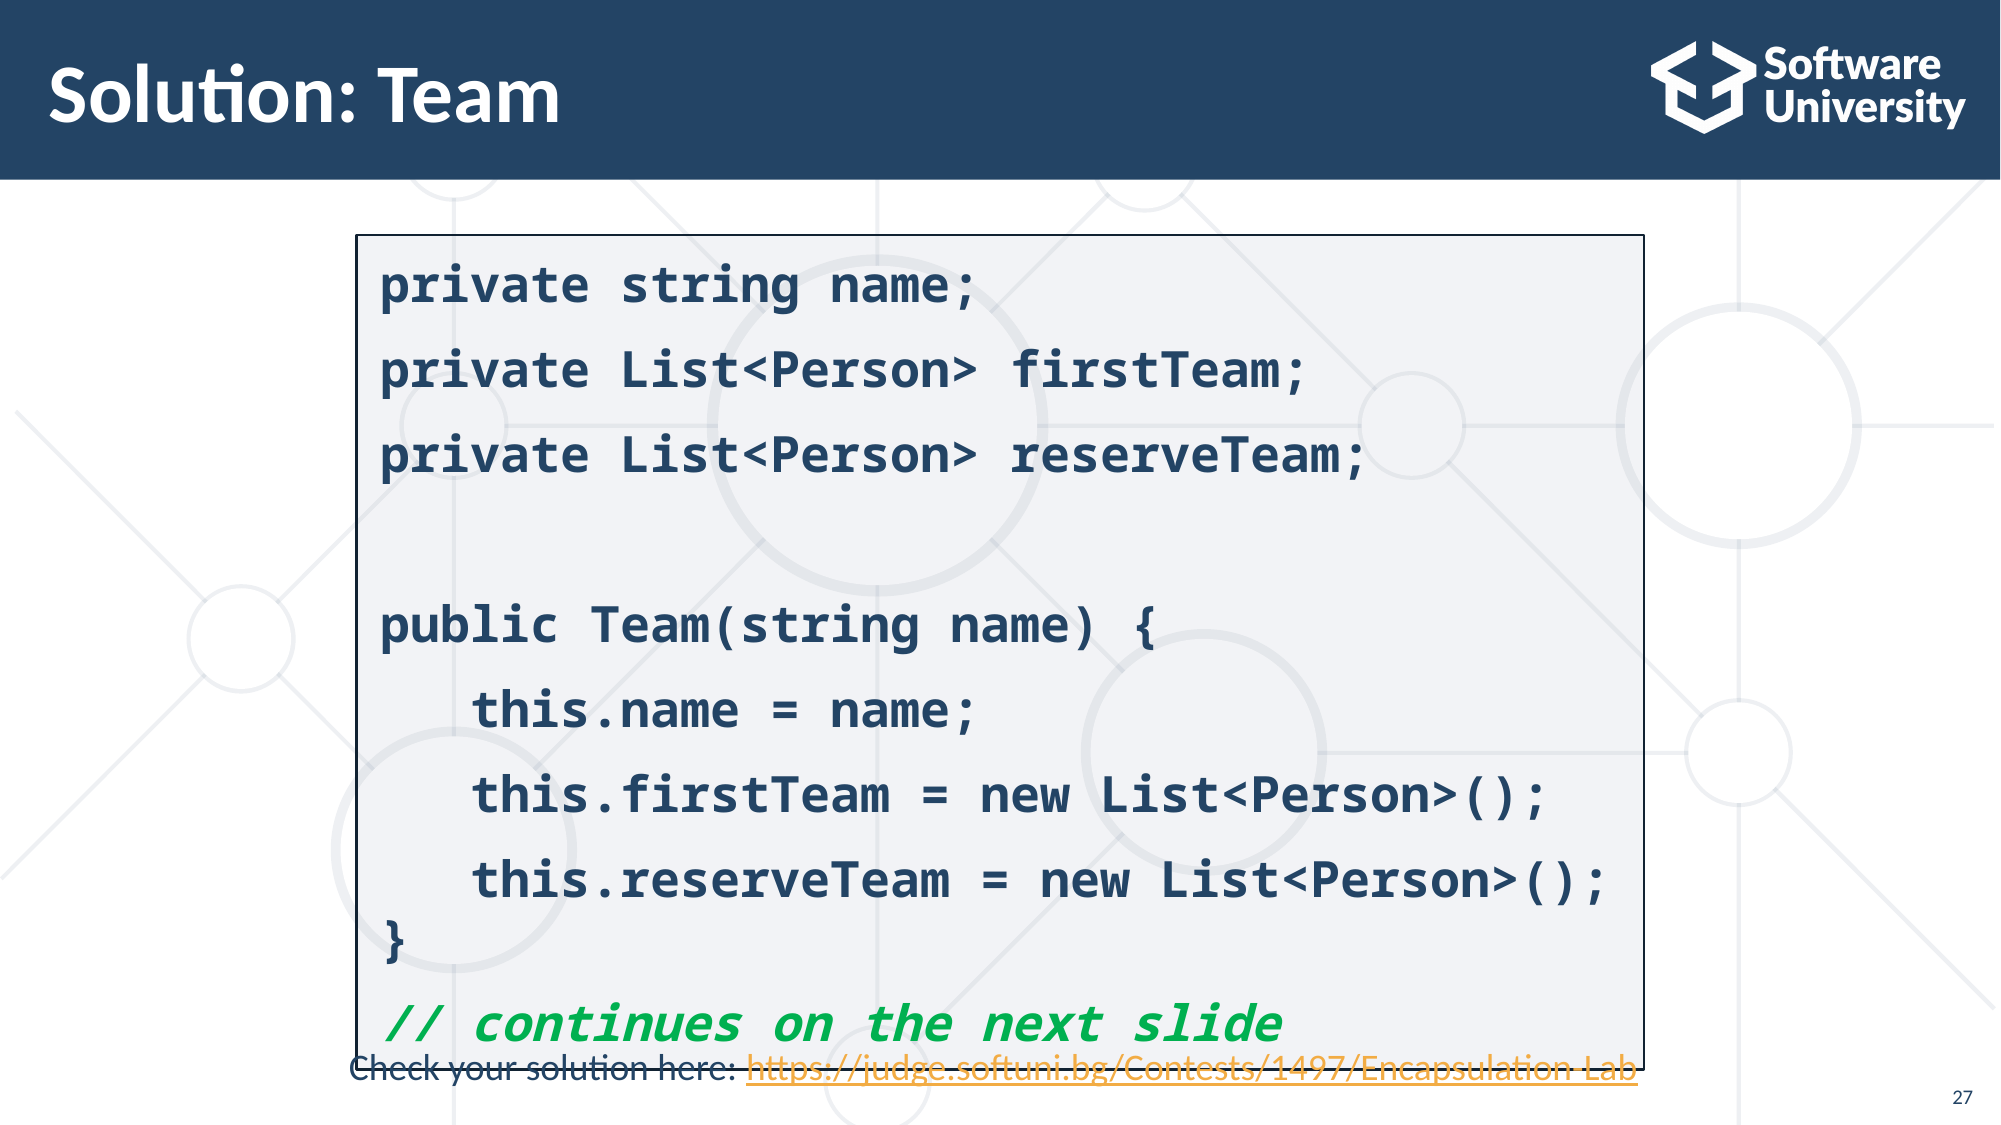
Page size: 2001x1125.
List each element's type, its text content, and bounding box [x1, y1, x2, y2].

text_box Check your solution here: https://judge.softuni.bg/Contests/1497/Encapsulation-Lab [124, 1035, 1863, 1096]
picture [1651, 41, 1966, 134]
title Solution: Team [31, 16, 1625, 162]
slide_number 27 [1927, 1067, 1989, 1117]
text_box private string name; private List<Person> firstTeam; private List<Person> reserveTeam; public Team(string name) { this.name = name; this.firstTeam = new List<Person>(); this.reserveTeam = new List<Person>(); } // continues on the next slide [356, 234, 1645, 1035]
